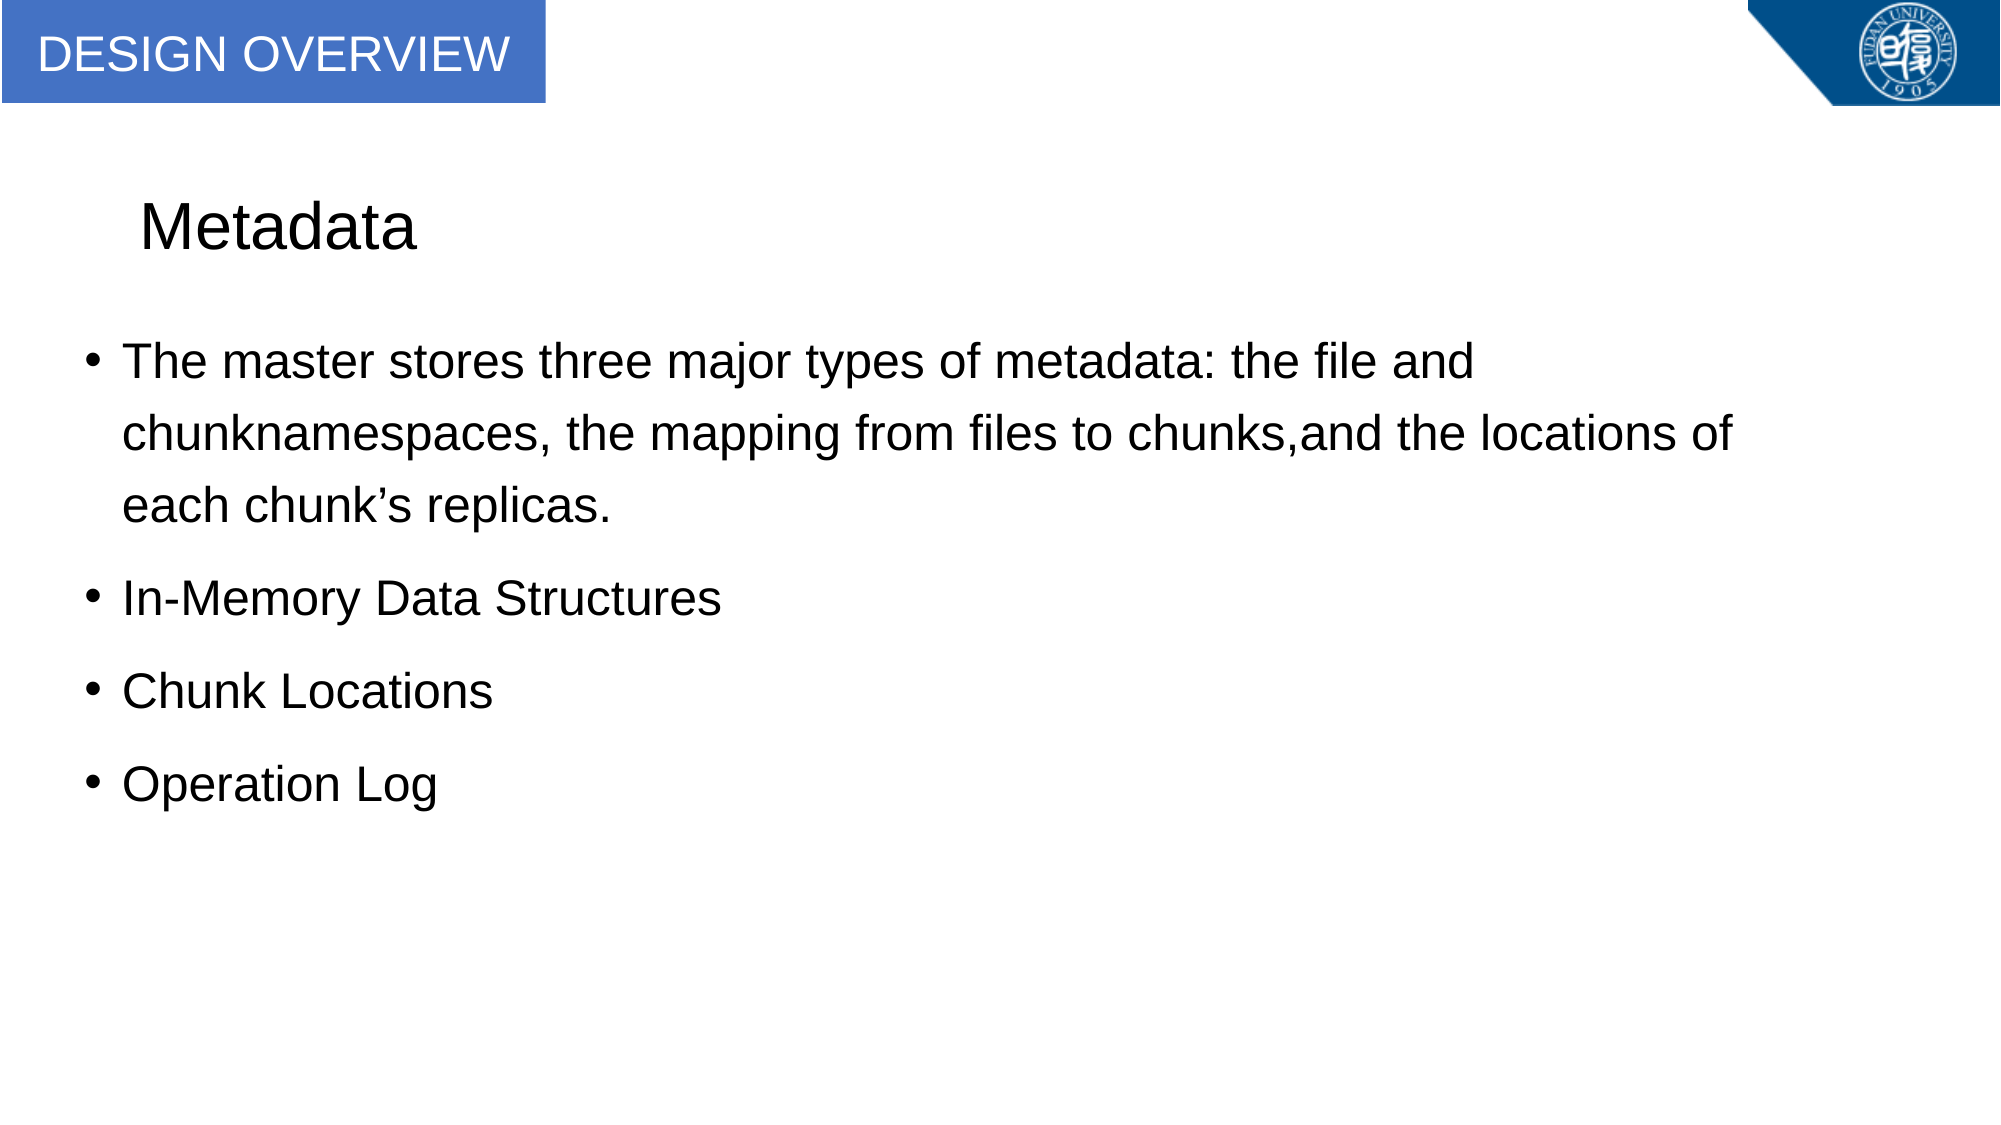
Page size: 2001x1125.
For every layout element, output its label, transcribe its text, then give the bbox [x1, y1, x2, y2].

picture [1748, 0, 2000, 106]
text_box DESIGN OVERVIEW [1, 0, 547, 104]
list The master stores three major types of metadata: the file and chunknamespaces, the mapping from files to chunks,and the locations of each chunk’s replicas. In-Memory Data Structures Chunk Locations Operation Log [69, 309, 1795, 1024]
title Metadata [101, 139, 1863, 358]
